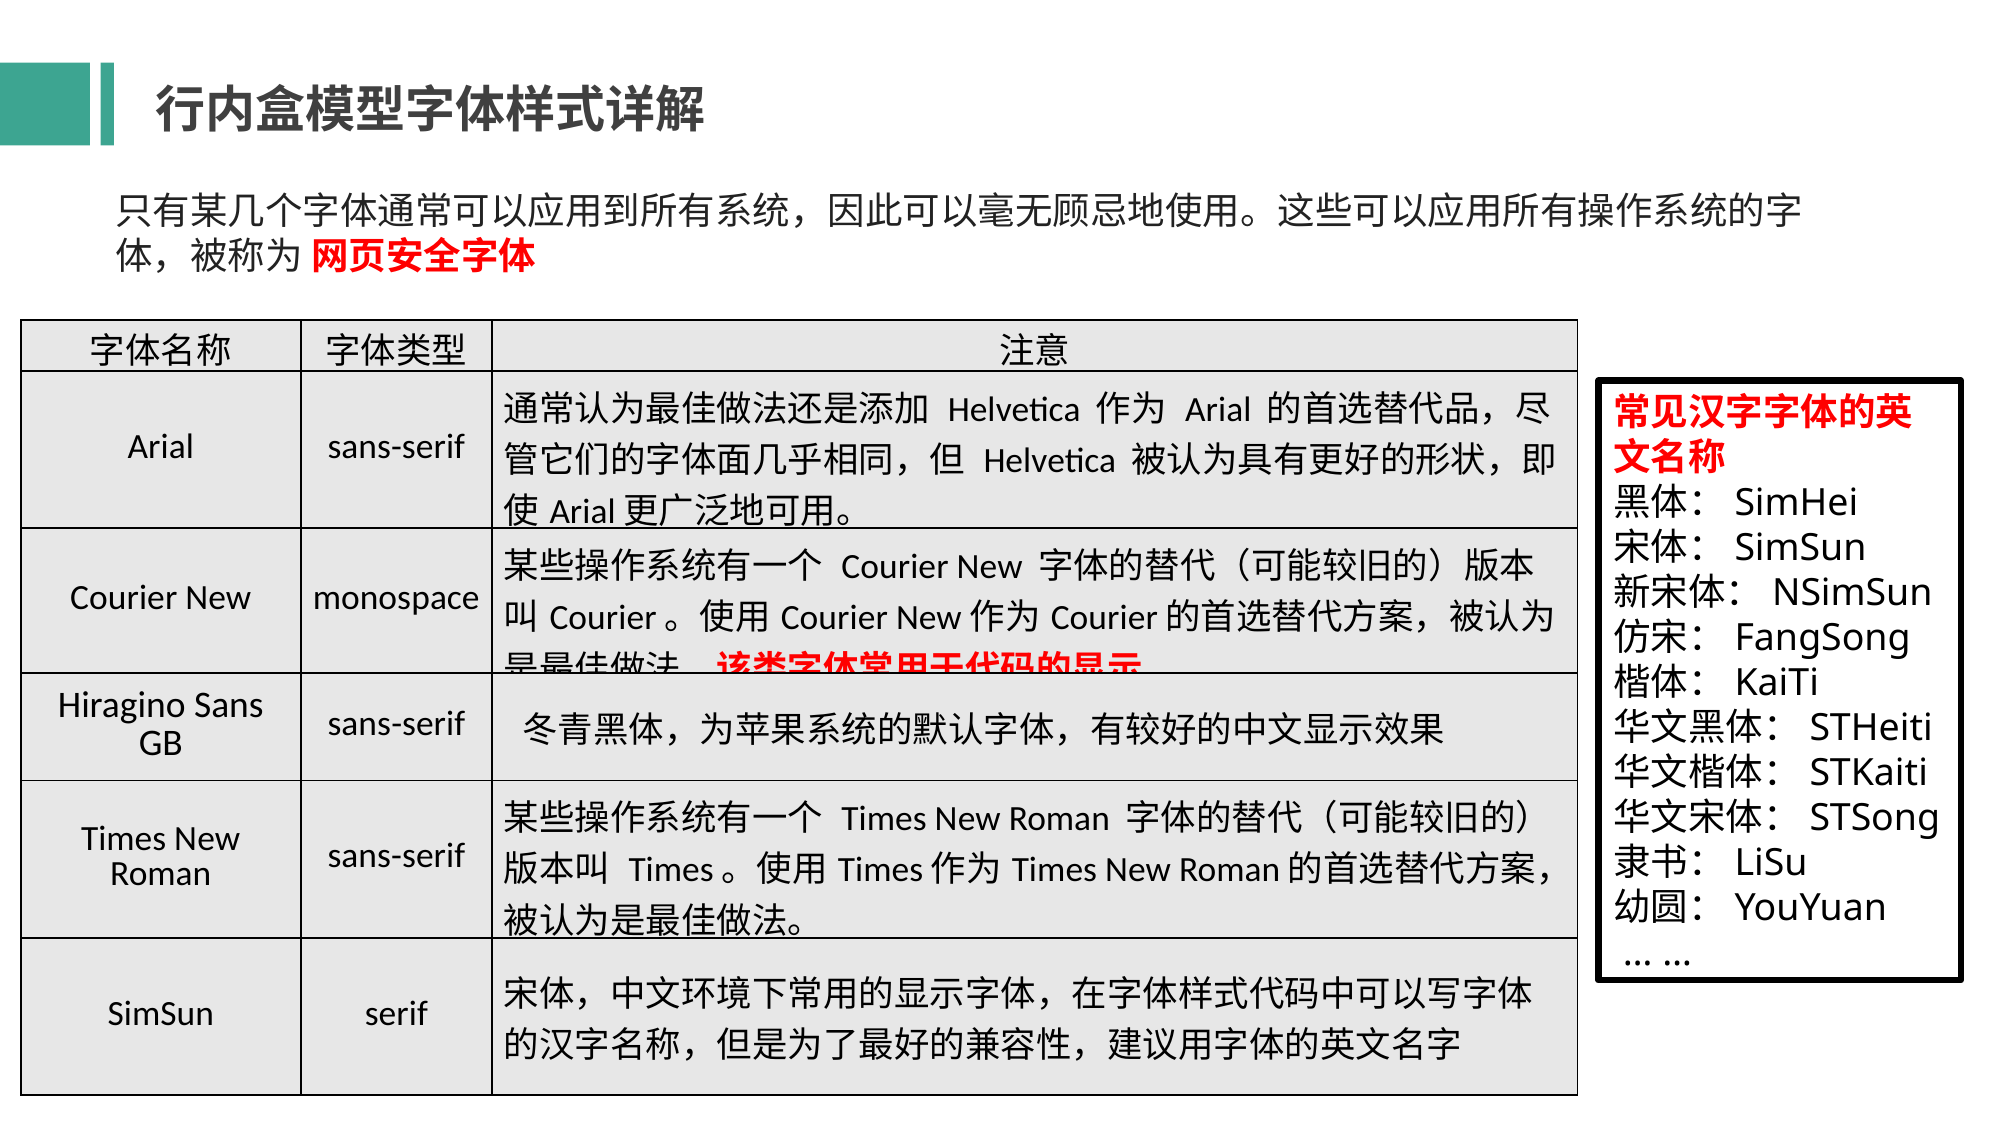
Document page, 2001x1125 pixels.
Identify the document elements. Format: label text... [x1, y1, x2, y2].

table_cell 宋体，中文环境下常用的显示字体，在字体样式代码中可以写字体的汉字名称，但是为了最好的兼容性，建议用字体的英文名字 [493, 939, 1577, 1094]
table_cell sans-serif [302, 372, 491, 527]
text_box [0, 62, 114, 146]
table_cell 某些操作系统有一个 Courier New 字体的替代（可能较旧的）版本叫Courier。使用Courier New作为Courier的首选替代方案，被认为是最佳做法。该类字体常用于代码的显示 [493, 529, 1577, 672]
table_cell Times New Roman [22, 781, 300, 937]
table_cell 冬青黑体，为苹果系统的默认字体，有较好的中文显示效果 [493, 674, 1577, 780]
table_header 字体名称 [22, 321, 300, 370]
table_cell 某些操作系统有一个 Times New Roman 字体的替代（可能较旧的）版本叫 Times。使用Times作为Times New Roman的首选替代方案，被认为是最佳做法。 [493, 781, 1577, 937]
table_cell Courier New [22, 529, 300, 672]
table_header 注意 [493, 321, 1577, 370]
table_cell sans-serif [302, 674, 491, 780]
text_box 常见汉字字体的英文名称 黑体：SimHei 宋体：SimSun 新宋体：NSimSun 仿宋：FangSong 楷体：KaiTi 华文黑体：STHeiti 华文楷体：STKaiti 华文宋体：STSong 隶书：LiSu 幼圆：YouYuan … … [1598, 380, 1961, 981]
text_box 只有某几个字体通常可以应用到所有系统，因此可以毫无顾忌地使用。这些可以应用所有操作系统的字体，被称为 网页安全字体 [100, 179, 1851, 285]
table_cell Hiragino Sans GB [22, 674, 300, 780]
table_cell serif [302, 939, 491, 1094]
table_cell sans-serif [302, 781, 491, 937]
table_cell monospace [302, 529, 491, 672]
table_cell SimSun [22, 939, 300, 1094]
text_box 行内盒模型字体样式详解 [140, 69, 750, 145]
table_cell Arial [22, 372, 300, 527]
table_header 字体类型 [302, 321, 491, 370]
table_cell 通常认为最佳做法还是添加 Helvetica 作为 Arial 的首选替代品，尽管它们的字体面几乎相同，但 Helvetica 被认为具有更好的形状，即使Arial更广泛地可用。 [493, 372, 1577, 527]
